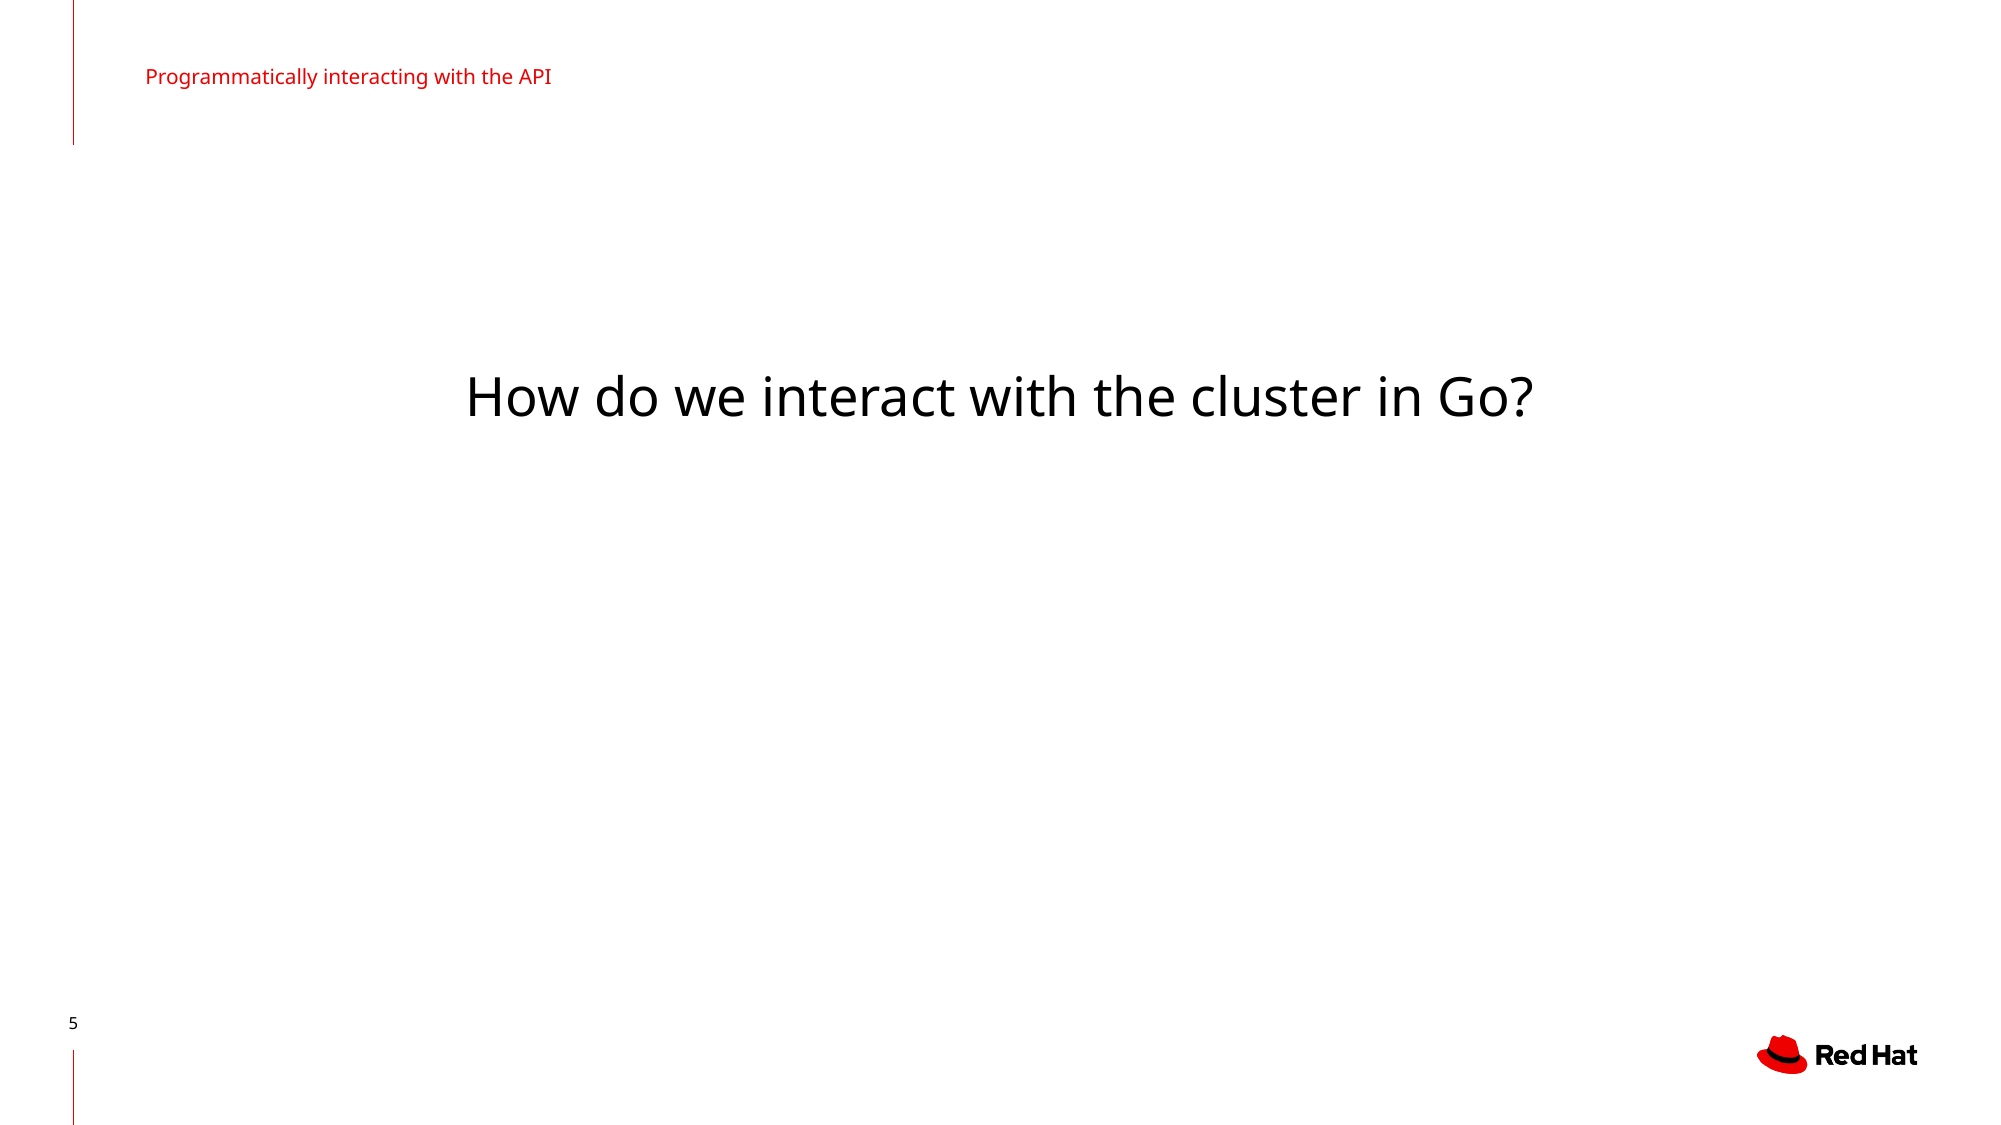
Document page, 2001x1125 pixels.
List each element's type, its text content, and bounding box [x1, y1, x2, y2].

picture [1757, 1035, 1918, 1074]
title How do we interact with the cluster in Go? [145, 342, 1855, 434]
slide_number ‹#› [13, 1012, 134, 1036]
subtitle Programmatically interacting with the API [73, 9, 919, 143]
